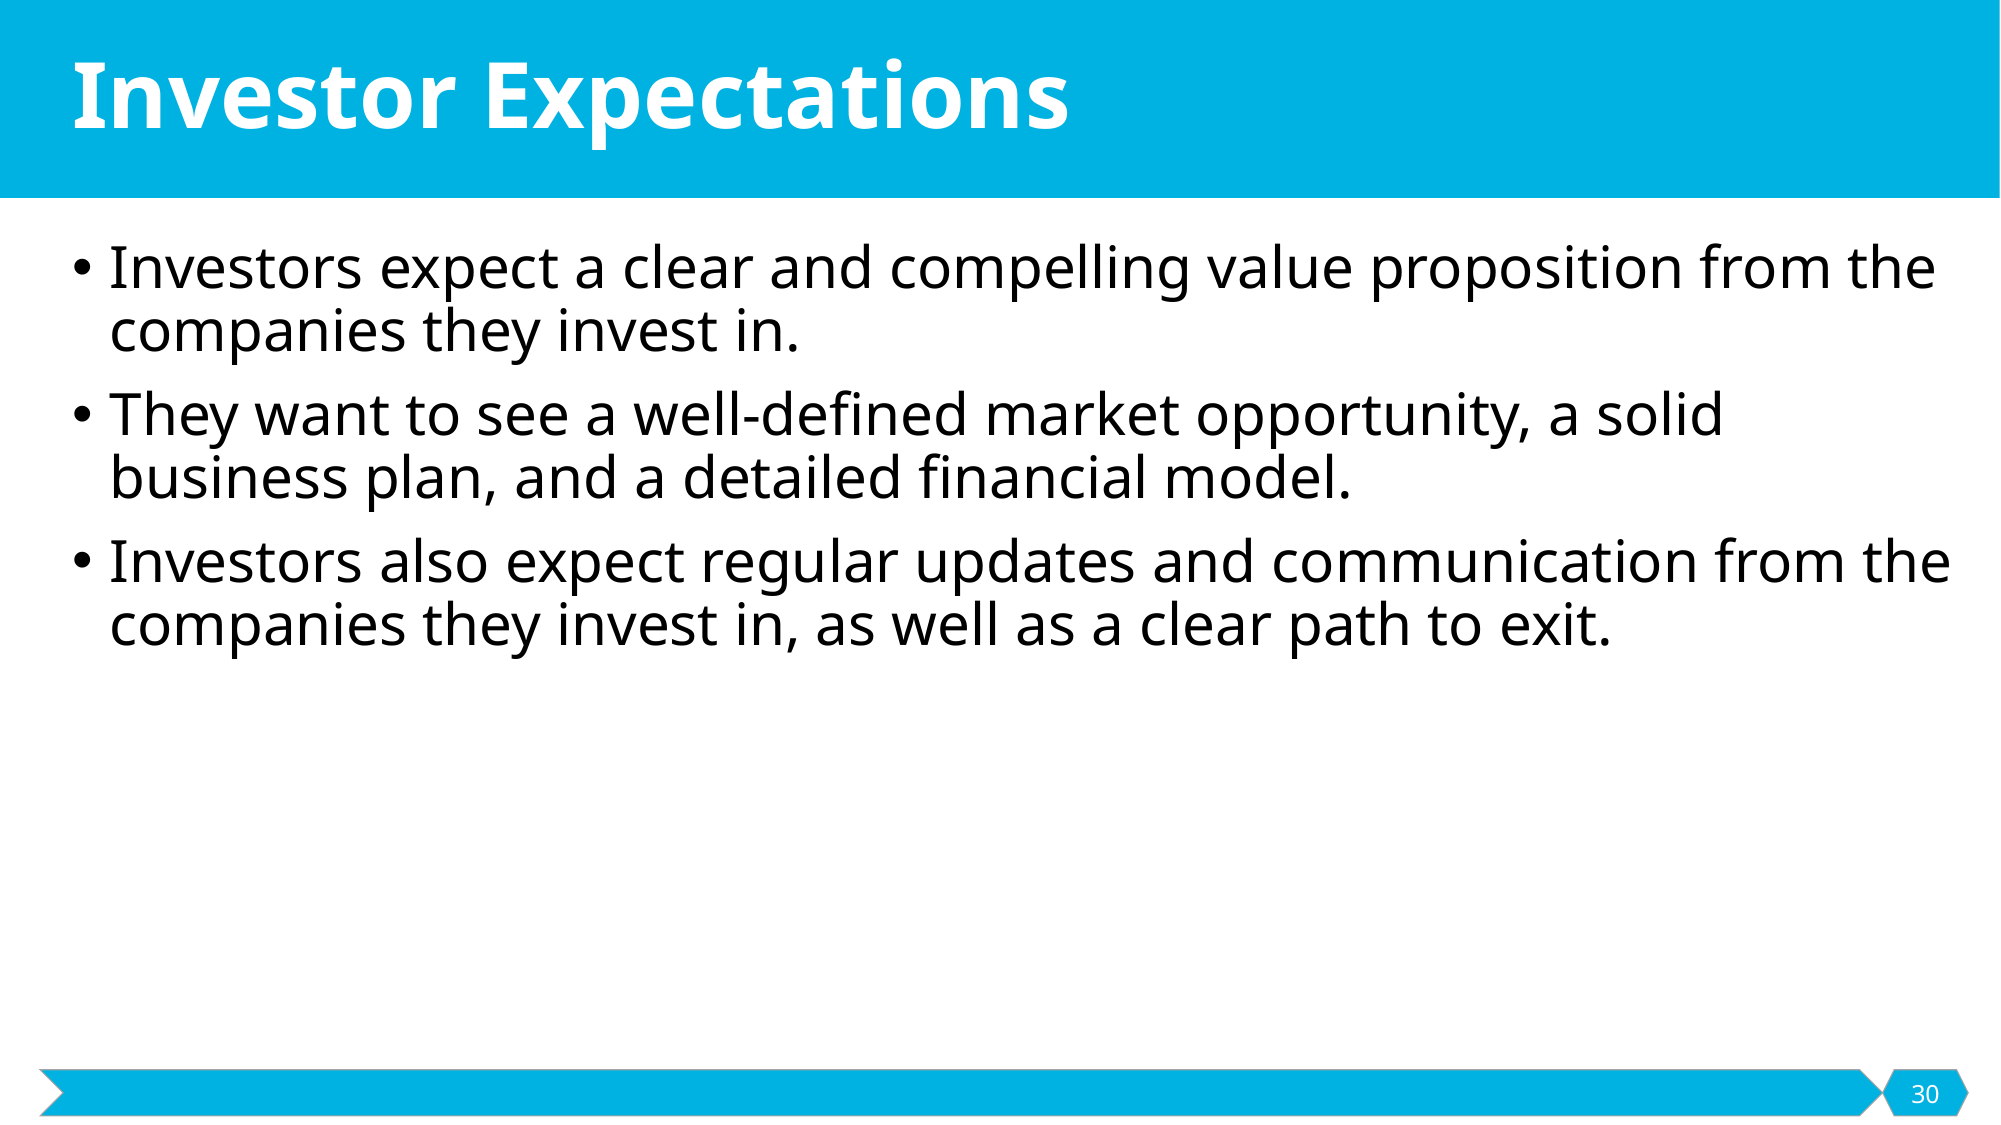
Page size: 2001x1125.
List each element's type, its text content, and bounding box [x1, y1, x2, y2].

slide_number 30 [1882, 1065, 1969, 1125]
list Investors expect a clear and compelling value proposition from the companies they invest in. They want to see a well-defined market opportunity, a solid business plan, and a detailed financial model. Investors also expect regular updates and communication from the companies they invest in, as well as a clear path to exit. [56, 230, 1969, 1010]
title Investor Expectations [56, 0, 1969, 199]
